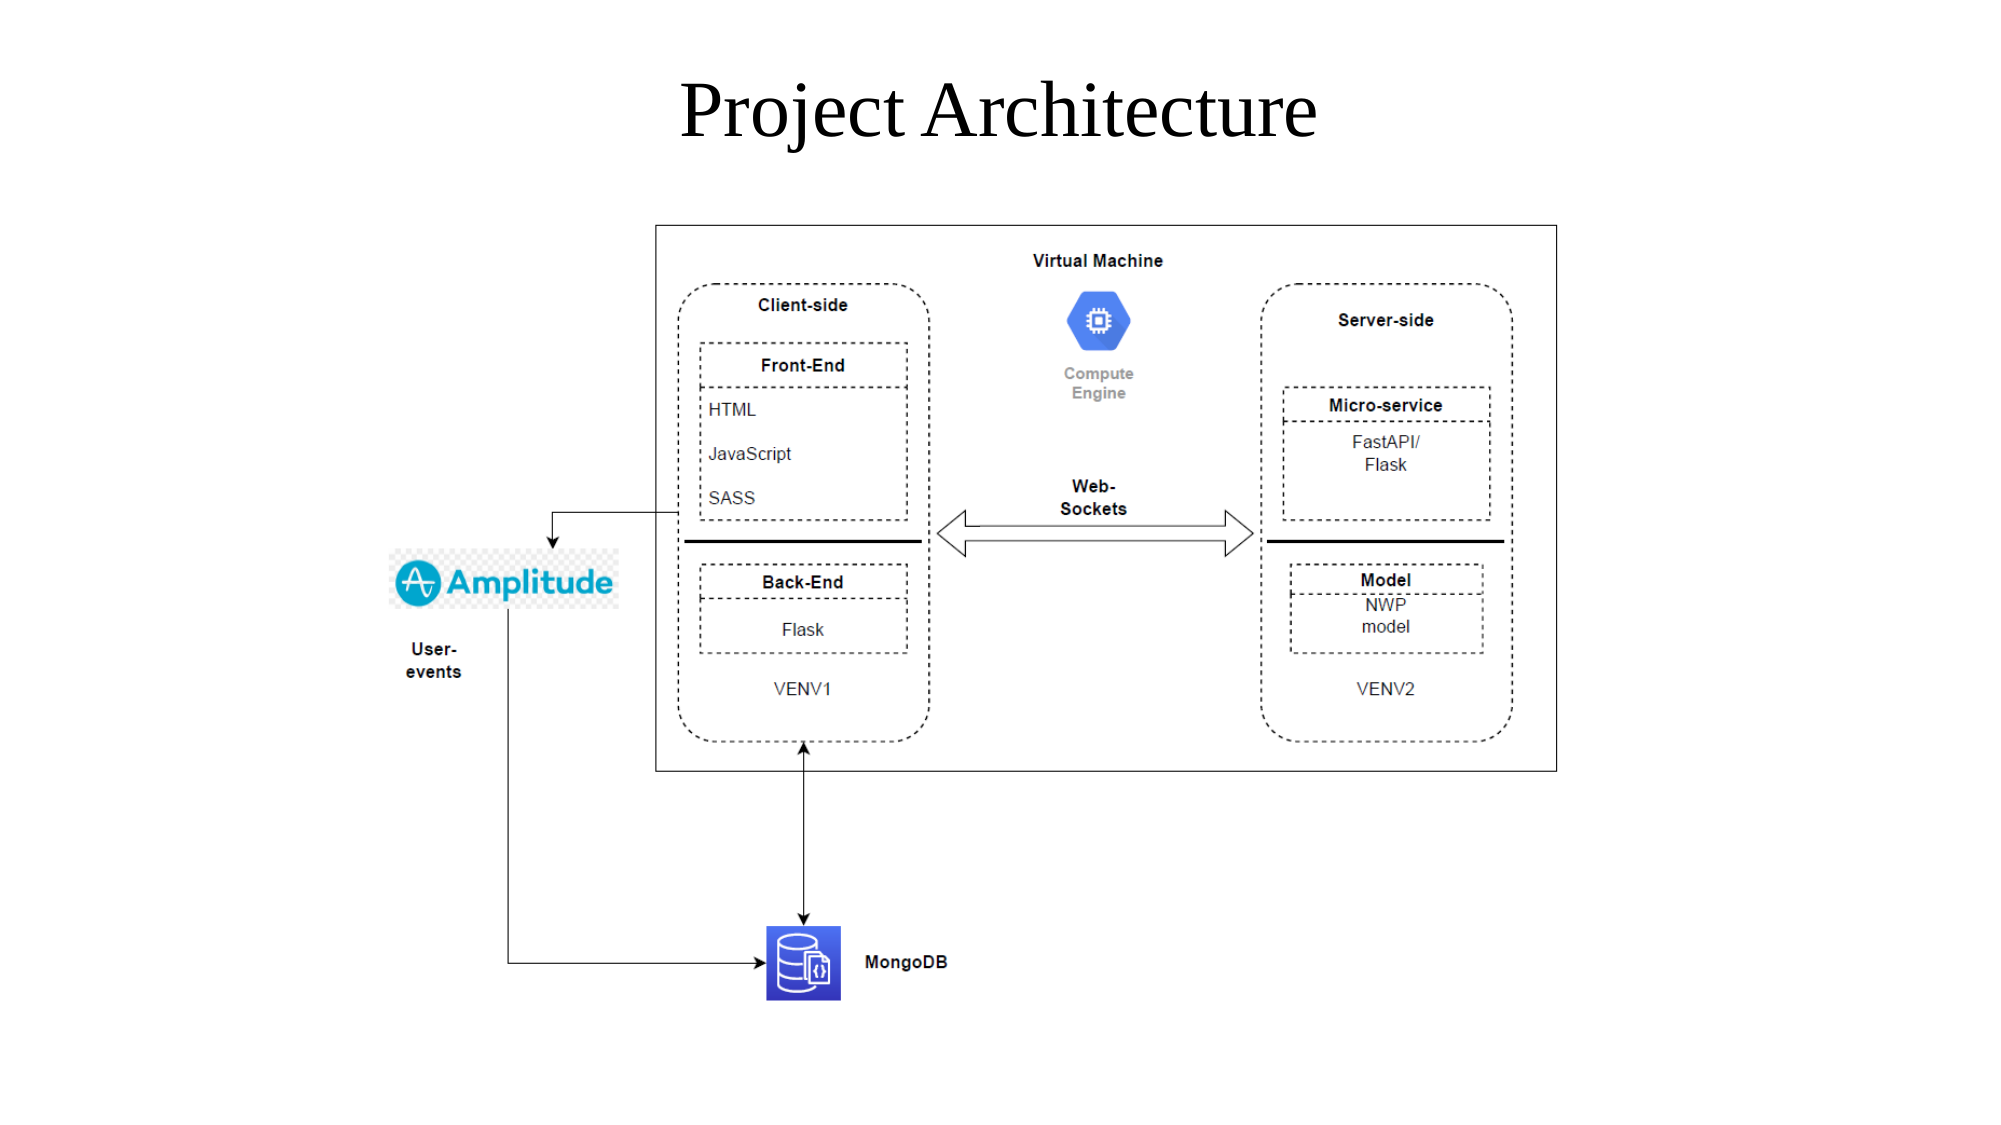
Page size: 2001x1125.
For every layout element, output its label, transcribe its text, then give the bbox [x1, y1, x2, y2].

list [376, 186, 1596, 1034]
title Project Architecture [137, 59, 1863, 162]
